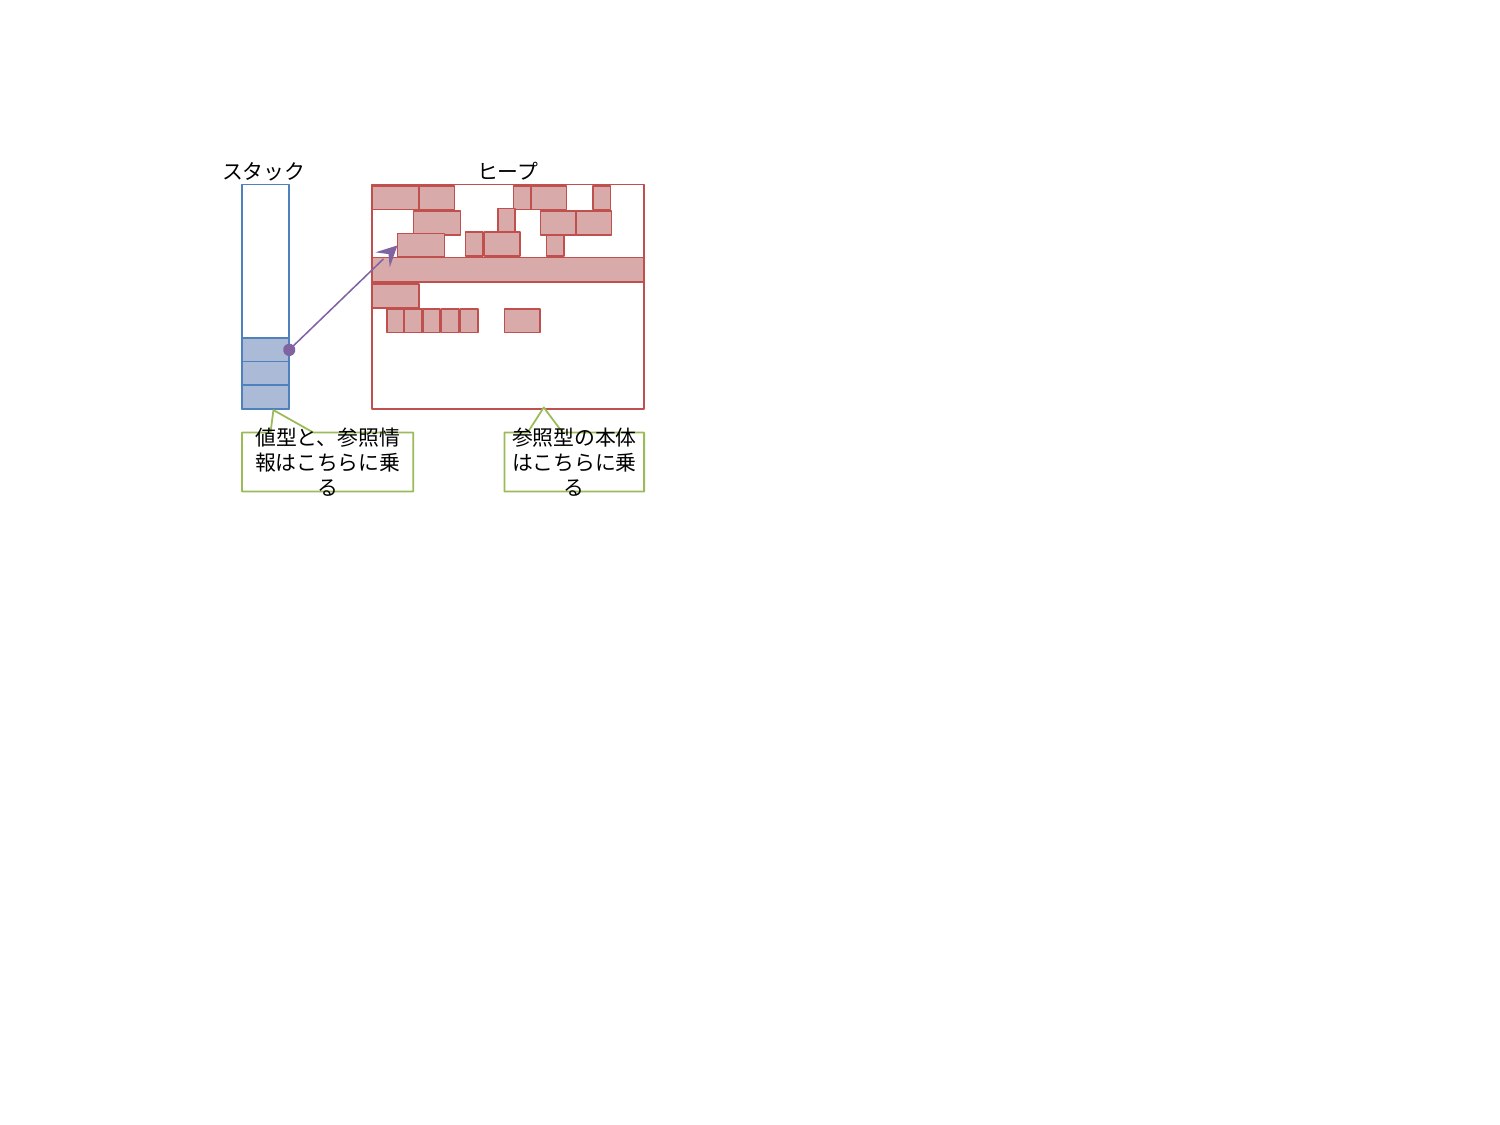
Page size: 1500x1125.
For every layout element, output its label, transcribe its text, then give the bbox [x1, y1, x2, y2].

text_box [530, 185, 567, 210]
text_box [413, 210, 461, 236]
text_box [241, 362, 290, 386]
text_box 参照型の本体はこちらに乗る [503, 406, 646, 493]
text_box [422, 308, 441, 333]
text_box [404, 308, 422, 333]
text_box [371, 184, 645, 410]
text_box [465, 231, 484, 257]
text_box [241, 386, 290, 410]
text_box [497, 208, 516, 231]
text_box 値型と、参照情報はこちらに乗る [241, 409, 415, 493]
text_box [398, 309, 404, 333]
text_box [289, 245, 398, 351]
text_box [441, 308, 460, 333]
text_box [398, 257, 644, 283]
text_box [241, 337, 290, 362]
text_box [397, 233, 445, 257]
text_box [540, 210, 575, 236]
text_box [484, 231, 521, 257]
text_box スタック [222, 158, 306, 184]
text_box [592, 185, 611, 210]
text_box [504, 308, 541, 333]
text_box [575, 210, 612, 236]
text_box [418, 185, 455, 210]
text_box [513, 185, 530, 210]
text_box ヒープ [477, 158, 539, 184]
text_box [241, 184, 290, 337]
text_box [398, 283, 420, 309]
text_box [460, 308, 479, 333]
text_box [546, 236, 565, 257]
text_box [371, 185, 418, 210]
